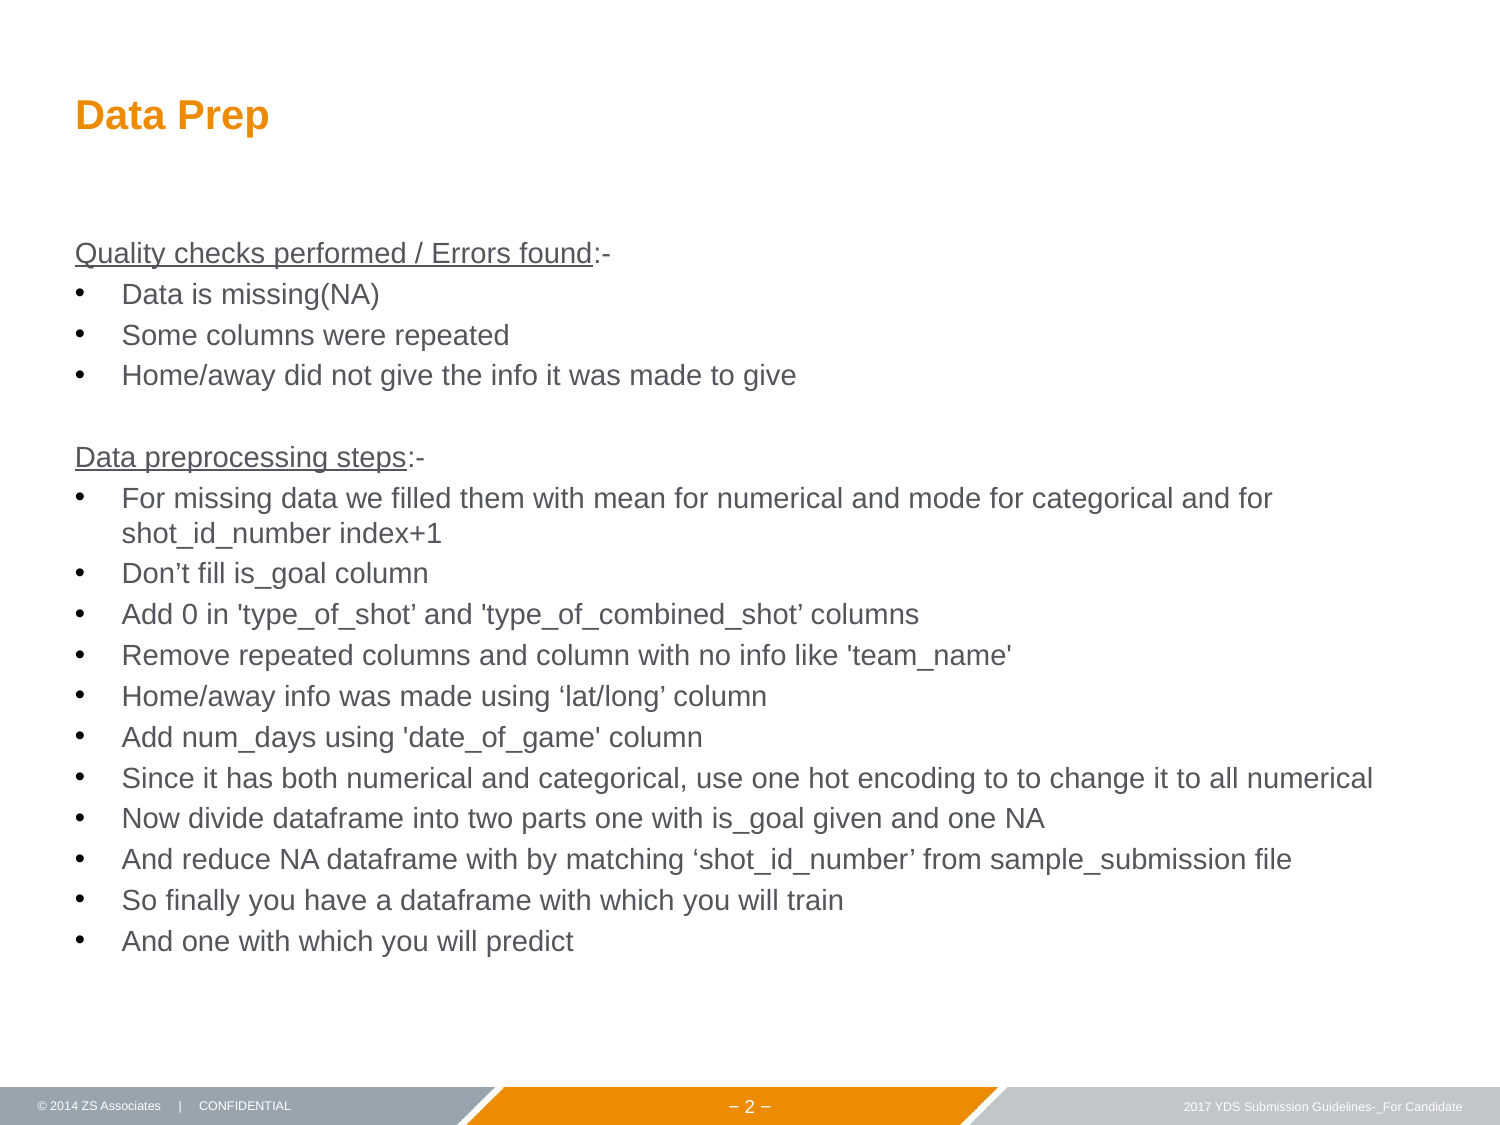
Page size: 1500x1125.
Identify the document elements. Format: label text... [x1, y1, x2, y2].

title Data Prep [75, 87, 1426, 138]
text_box Quality checks performed / Errors found:- Data is missing(NA) Some columns were repeated Home/away did not give the info it was made to give Data preprocessing steps:- For missing data we filled them with mean for numerical and mode for categorical and for shot_id_number index+1 Don’t fill is_goal column Add 0 in 'type_of_shot’ and 'type_of_combined_shot’ columns Remove repeated columns and column with no info like 'team_name' Home/away info was made using ‘lat/long’ column Add num_days using 'date_of_game' column Since it has both numerical and categorical, use one hot encoding to to change it to all numerical Now divide dataframe into two parts one with is_goal given and one NA And reduce NA dataframe with by matching ‘shot_id_number’ from sample_submission file So finally you have a dataframe with which you will train And one with which you will predict [59, 226, 1477, 1038]
picture [0, 1087, 1500, 1125]
